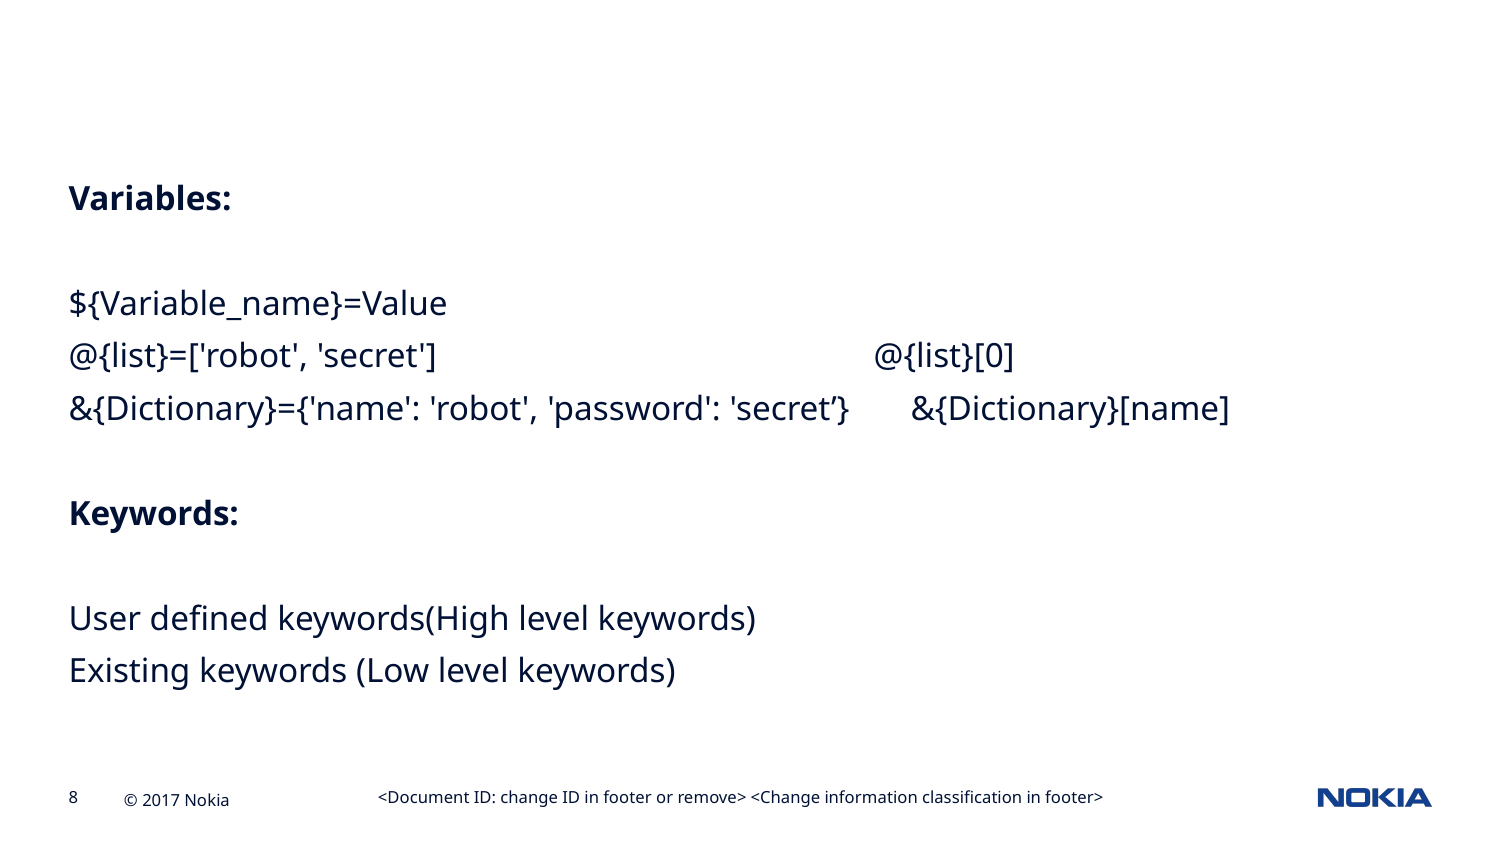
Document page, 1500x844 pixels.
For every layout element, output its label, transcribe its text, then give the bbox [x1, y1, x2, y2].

picture [1292, 762, 1458, 833]
list Variables: ${Variable_name}=Value @{list}=['robot', 'secret'] @{list}[0] &{Dictionary}={'name': 'robot', 'password': 'secret’} &{Dictionary}[name] Keywords: User defined keywords(High level keywords) Existing keywords (Low level keywords) [68, 177, 1432, 762]
footer <Document ID: change ID in footer or remove> <Change information classification in footer> [377, 790, 1122, 811]
